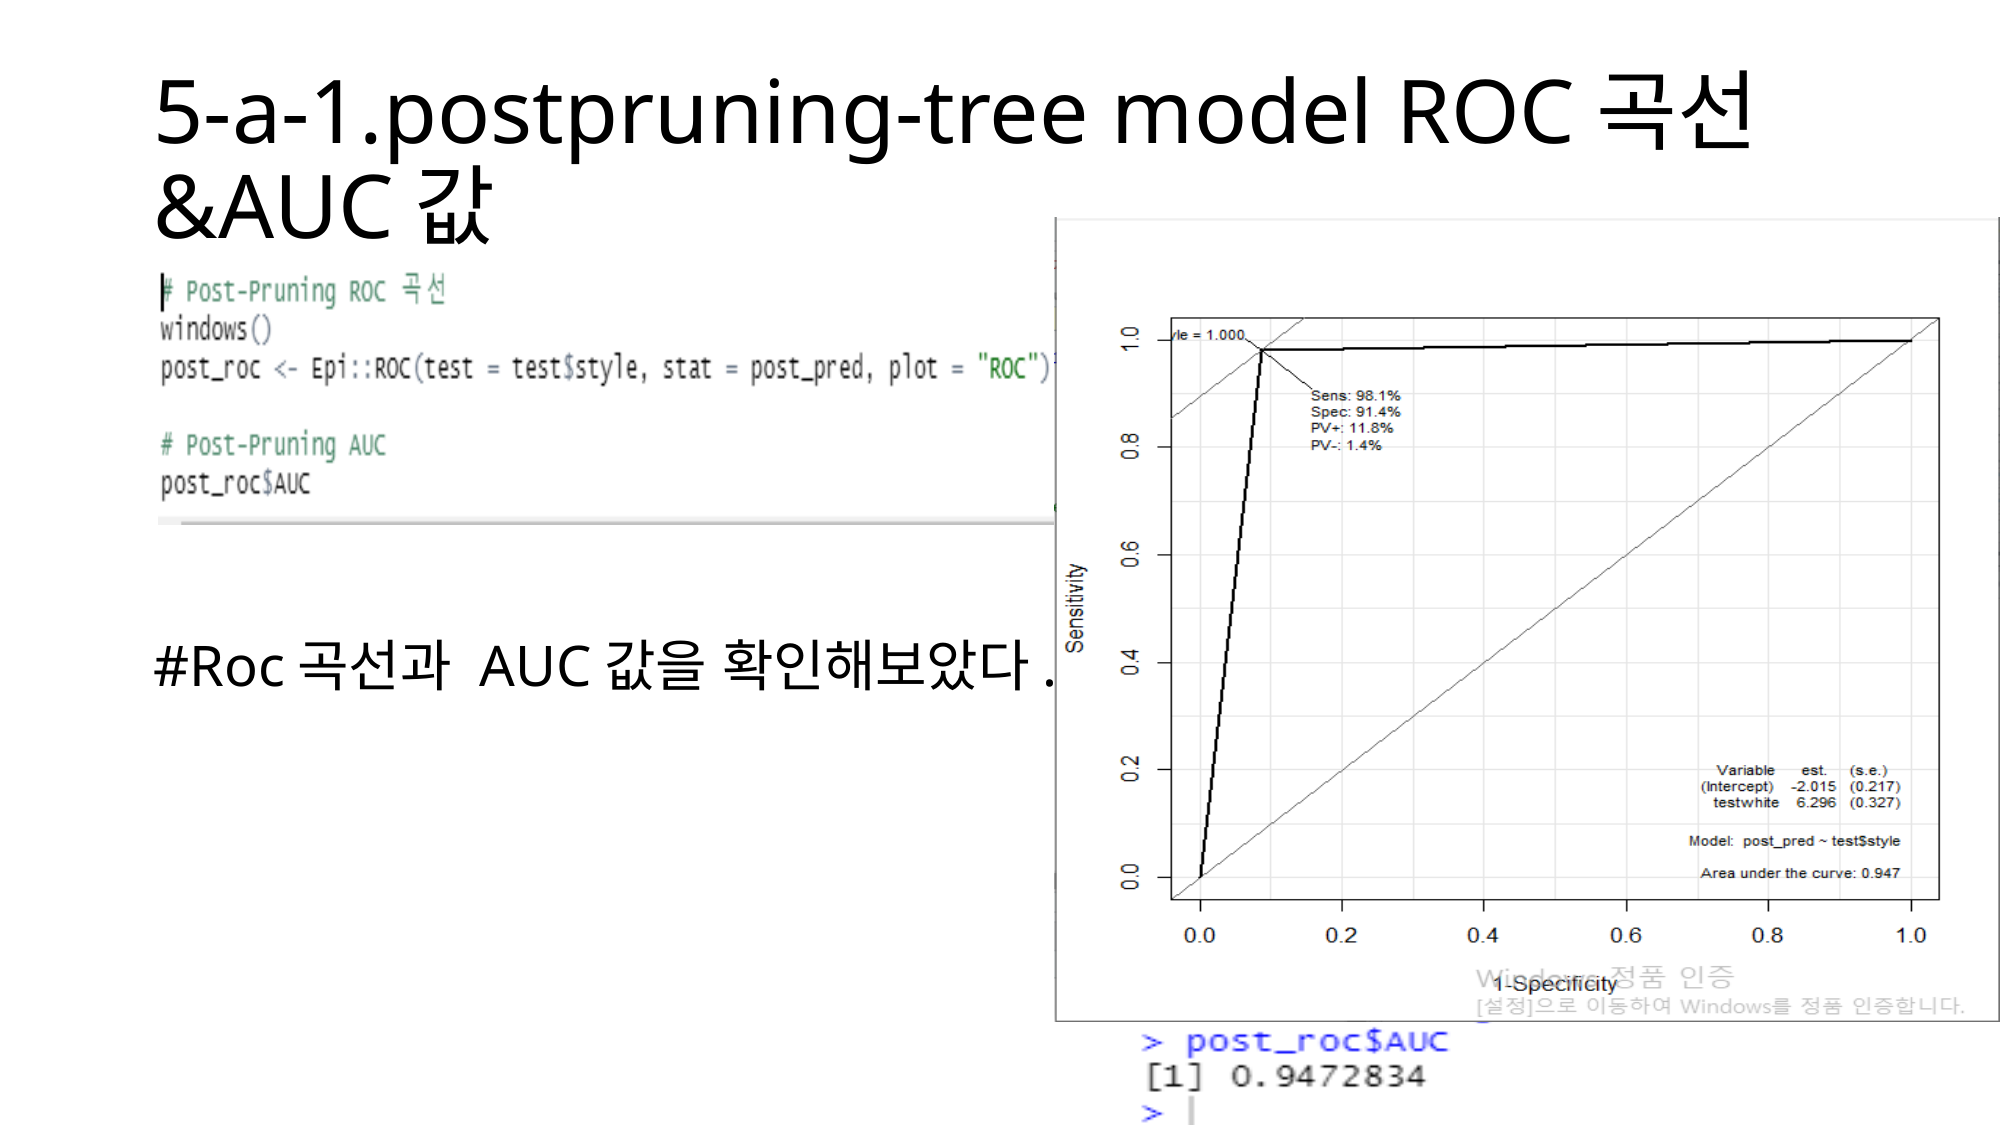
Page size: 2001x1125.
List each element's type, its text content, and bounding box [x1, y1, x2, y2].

picture [158, 217, 2000, 1125]
title 5-a-1.postpruning-tree model ROC곡선&AUC값 #Roc곡선과 AUC값을 확인해보았다. [138, 60, 1864, 1098]
